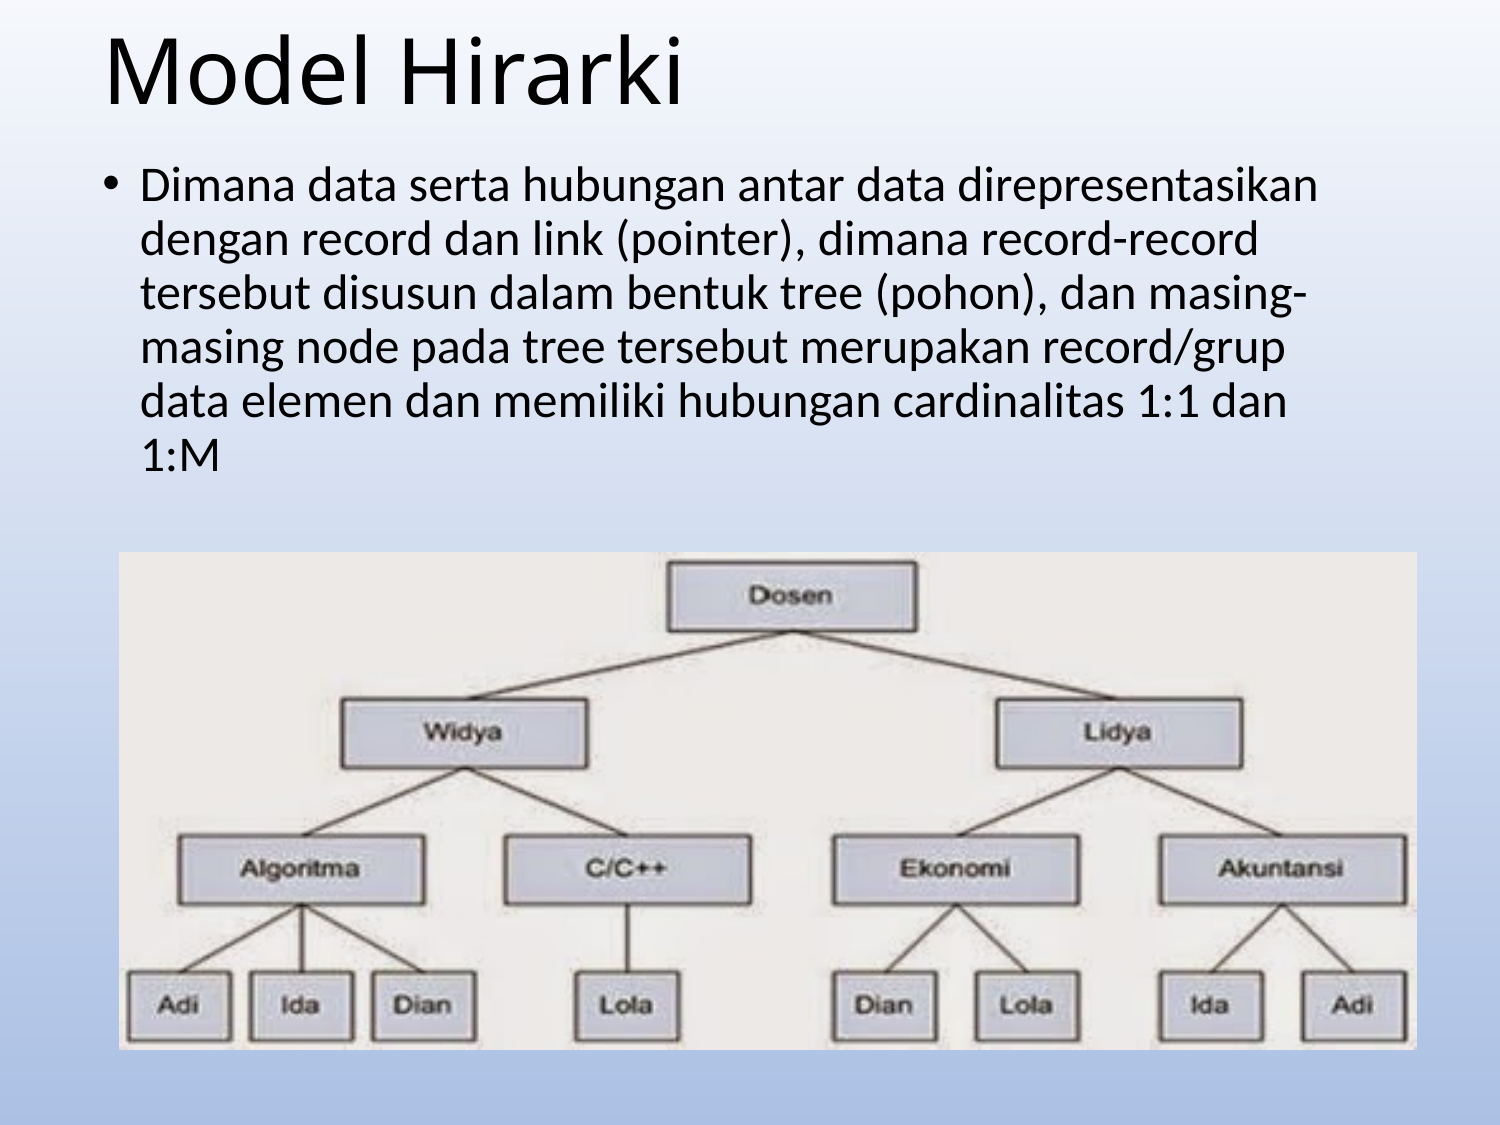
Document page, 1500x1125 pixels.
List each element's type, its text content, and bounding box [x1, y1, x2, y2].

title Model Hirarki [87, 0, 1381, 150]
picture [118, 552, 1417, 1050]
list Dimana data serta hubungan antar data direpresentasikan dengan record dan link (pointer), dimana record-record tersebut disusun dalam bentuk tree (pohon), dan masing-masing node pada tree tersebut merupakan record/grup data elemen dan memiliki hubungan cardinalitas 1:1 dan 1:M [87, 150, 1381, 865]
